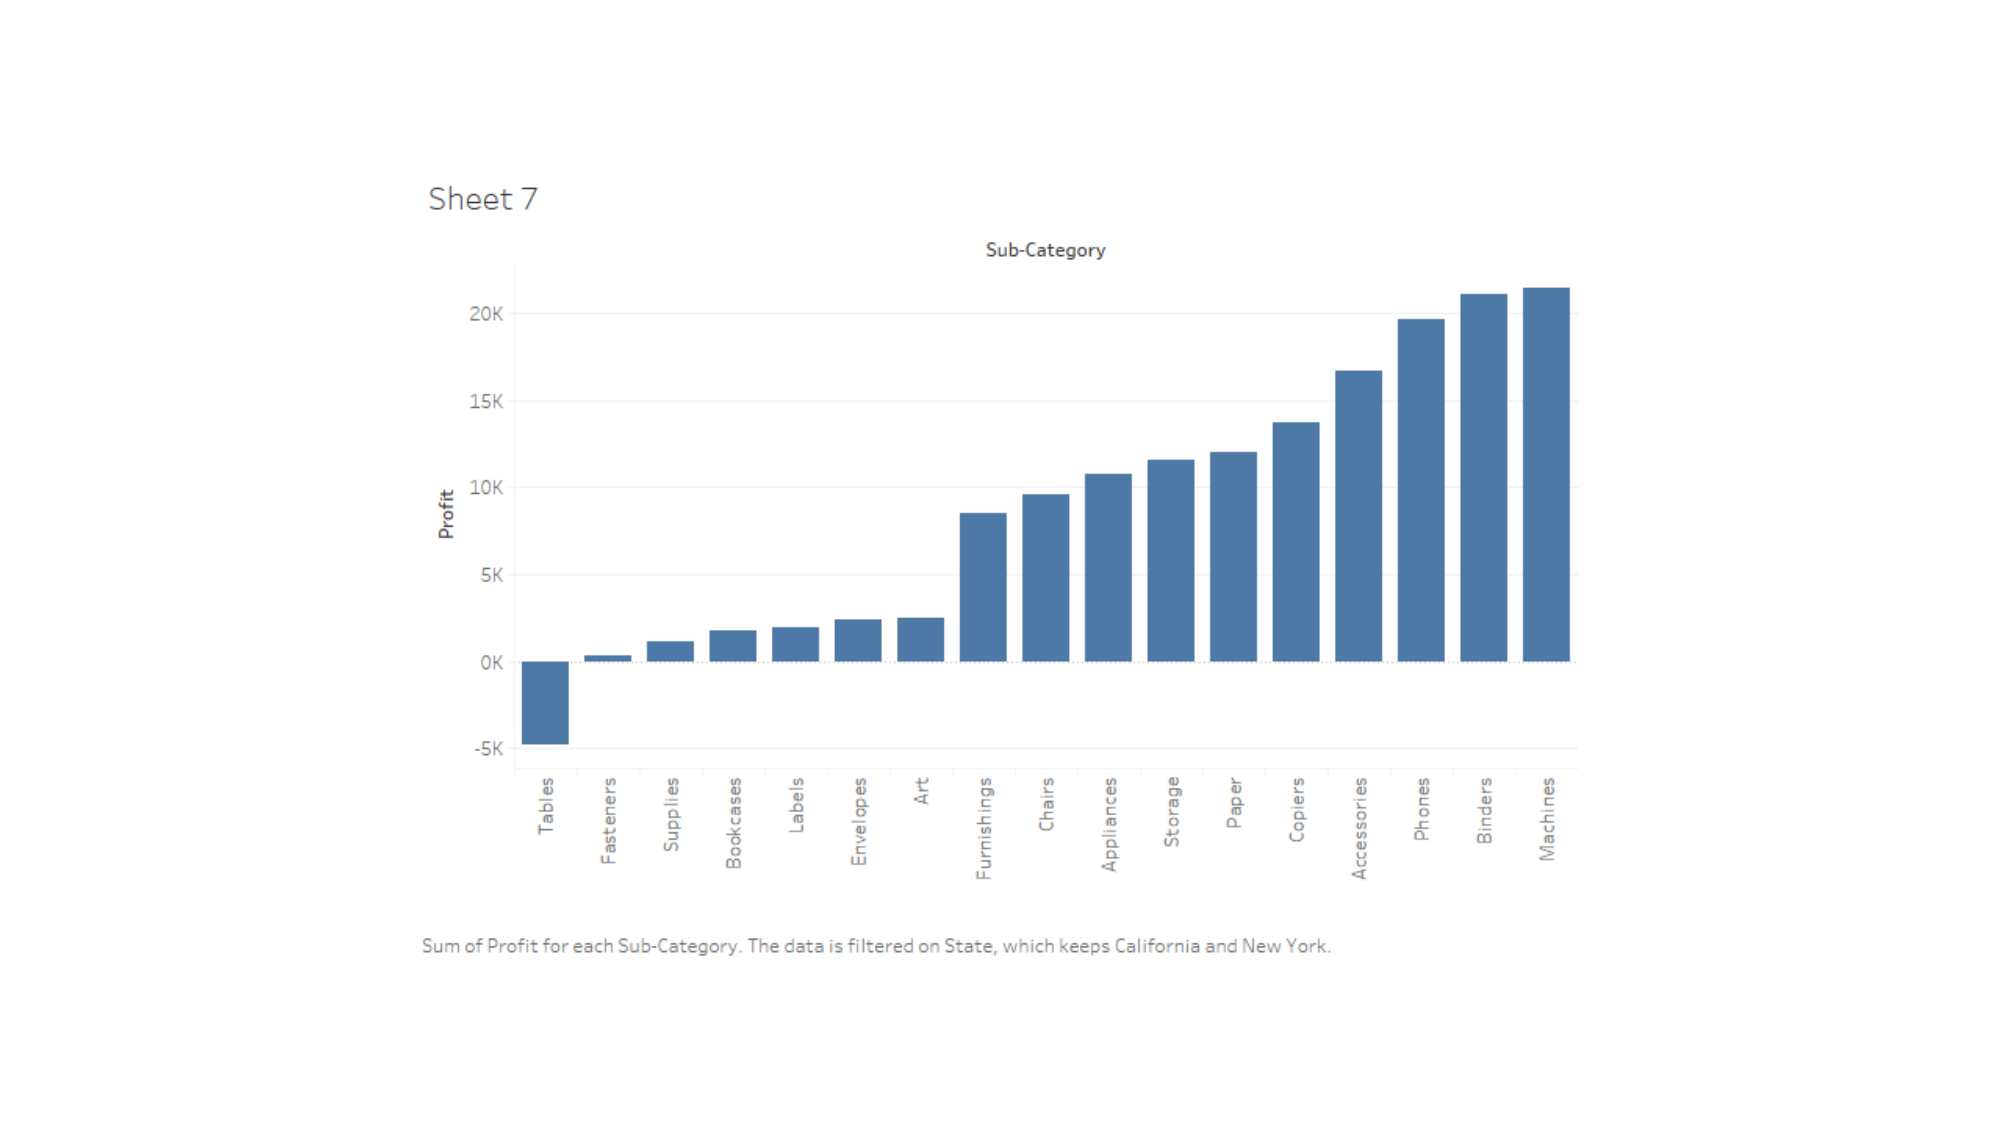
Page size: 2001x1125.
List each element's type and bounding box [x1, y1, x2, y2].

picture [422, 166, 1578, 959]
